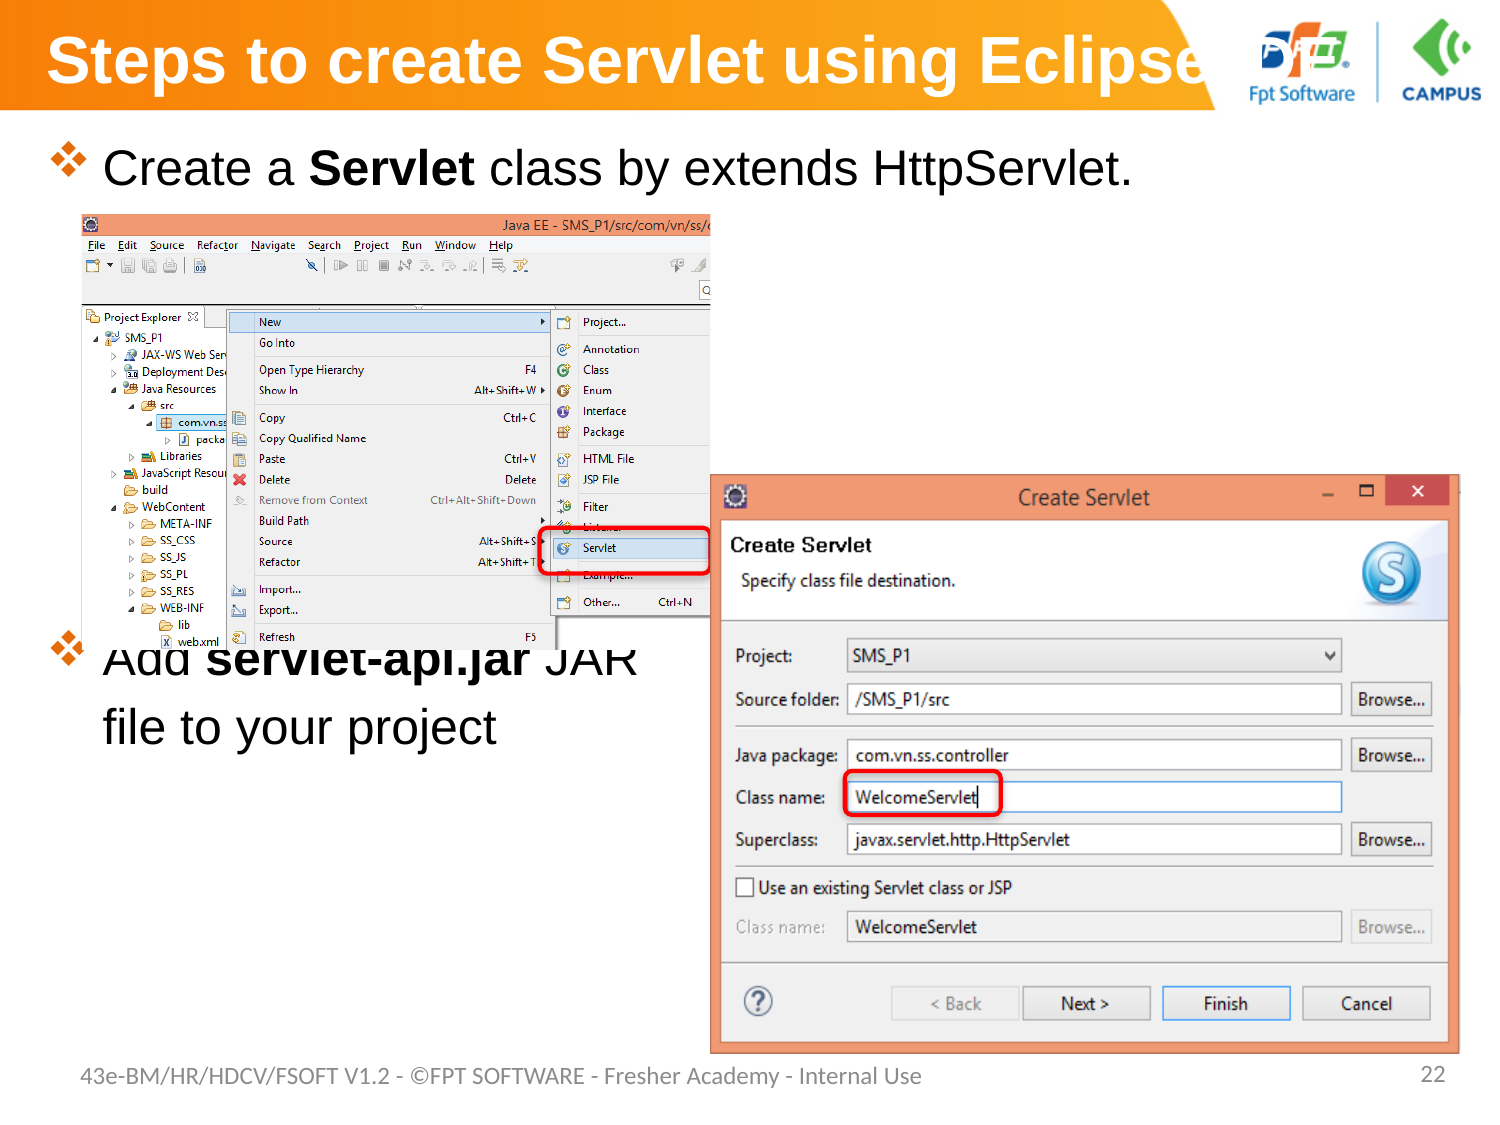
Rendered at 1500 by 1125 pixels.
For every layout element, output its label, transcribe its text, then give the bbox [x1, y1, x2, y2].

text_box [81, 214, 711, 650]
slide_number 22 [1320, 1062, 1461, 1103]
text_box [710, 474, 1462, 1054]
list Create a Servlet class by extends HttpServlet. Add servlet-api.jar JAR file to your project [31, 127, 1461, 1020]
footer 43e-BM/HR/HDCV/FSOFT V1.2 - ©FPT SOFTWARE - Fresher Academy - Internal Use [65, 1042, 1288, 1107]
title Steps to create Servlet using Eclipse IDE [31, 3, 1461, 111]
picture [0, 0, 1500, 1125]
